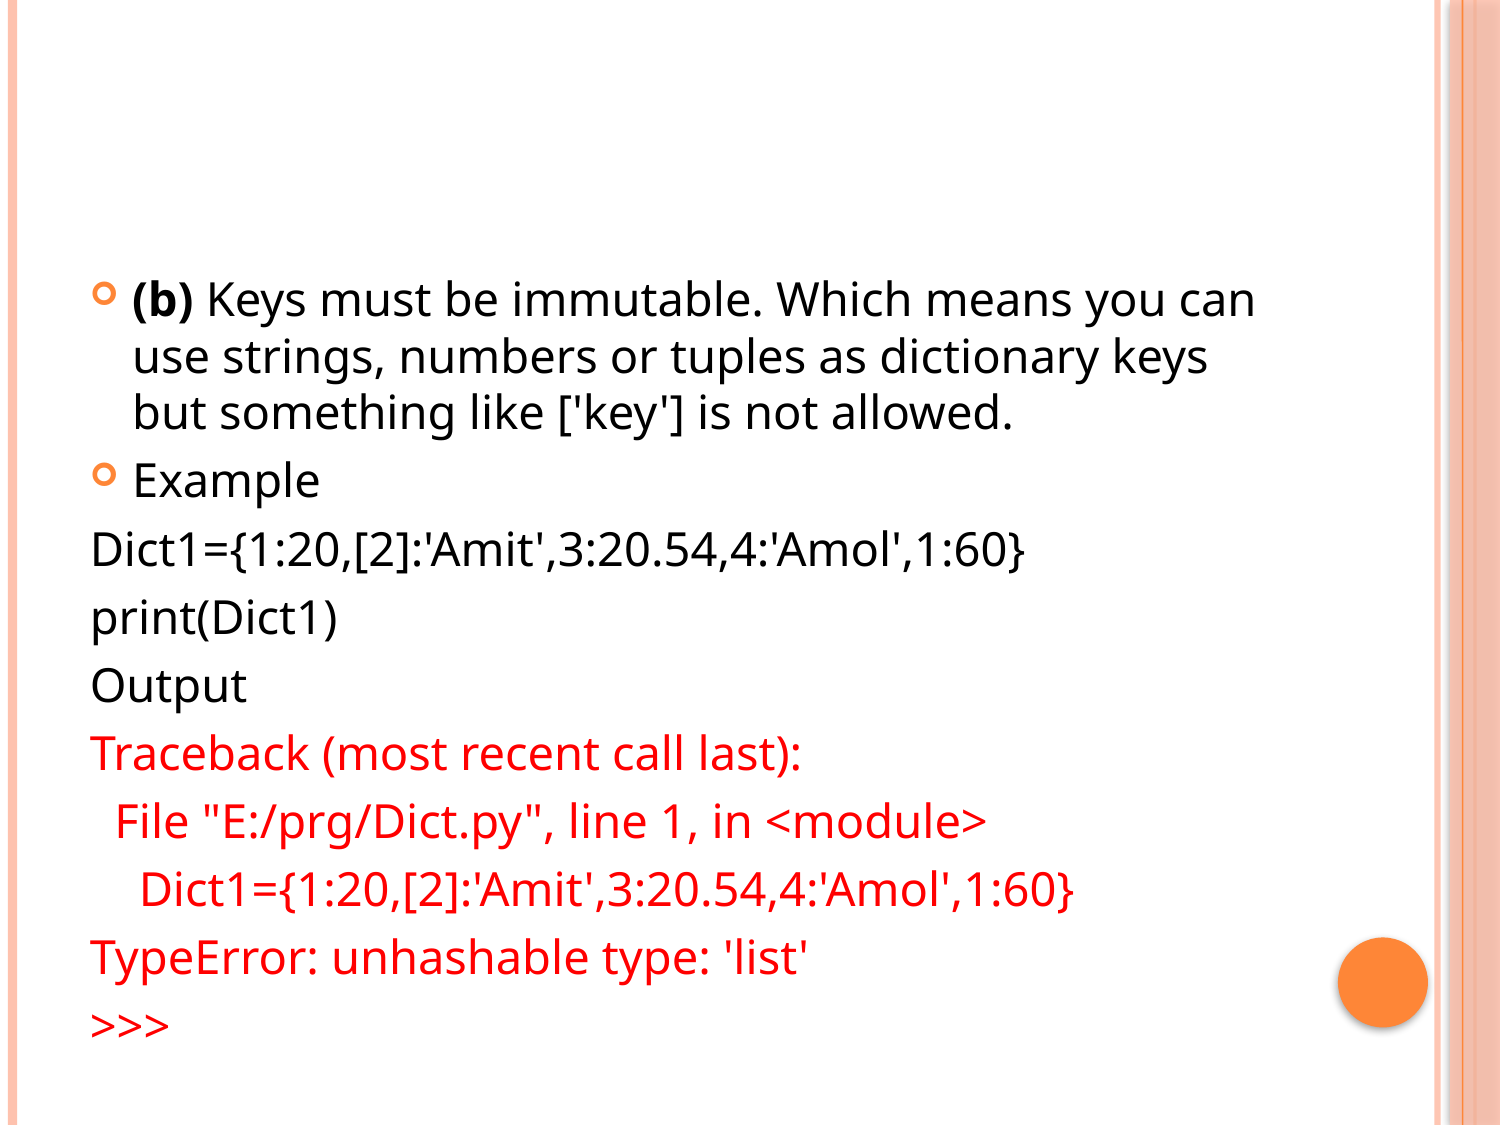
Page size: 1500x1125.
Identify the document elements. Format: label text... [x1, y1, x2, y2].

list (b) Keys must be immutable. Which means you can use strings, numbers or tuples as dictionary keys but something like ['key'] is not allowed. Example Dict1={1:20,[2]:'Amit',3:20.54,4:'Amol',1:60} print(Dict1) Output Traceback (most recent call last): File "E:/prg/Dict.py", line 1, in <module> Dict1={1:20,[2]:'Amit',3:20.54,4:'Amol',1:60} TypeError: unhashable type: 'list' >>> [75, 262, 1300, 1062]
